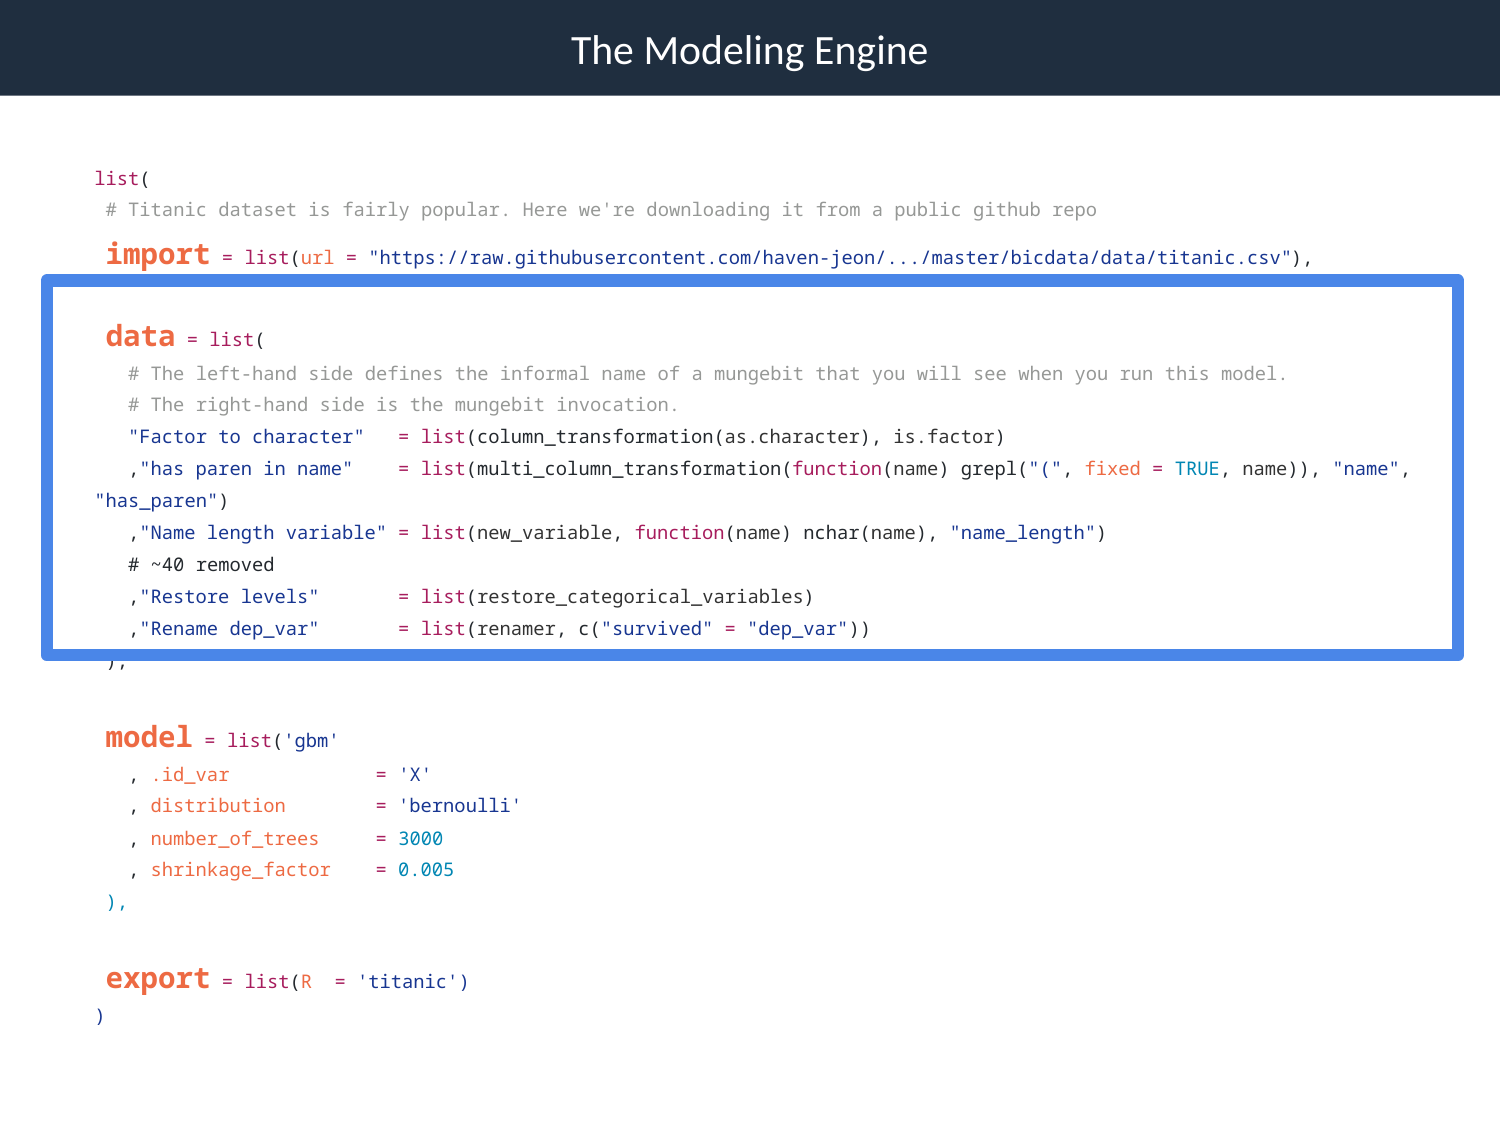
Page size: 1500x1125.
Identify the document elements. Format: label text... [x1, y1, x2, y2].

text_box list( # Titanic dataset is fairly popular. Here we're downloading it from a public github repo import = list(url = "https://raw.githubusercontent.com/haven-jeon/.../master/bicdata/data/titanic.csv"), data = list( # The left-hand side defines the informal name of a mungebit that you will see when you run this model. # The right-hand side is the mungebit invocation. "Factor to character" = list(column_transformation(as.character), is.factor) ,"has paren in name" = list(multi_column_transformation(function(name) grepl("(", fixed = TRUE, name)), "name", "has_paren") ,"Name length variable" = list(new_variable, function(name) nchar(name), "name_length") # ~40 removed ,"Restore levels" = list(restore_categorical_variables) ,"Rename dep_var" = list(renamer, c("survived" = "dep_var")) ), model = list('gbm' , .id_var = 'X' , distribution = 'bernoulli' , number_of_trees = 3000 , shrinkage_factor = 0.005 ), export = list(R = 'titanic') ) [79, 656, 1459, 951]
text_box [46, 280, 1459, 656]
text_box list( # Titanic dataset is fairly popular. Here we're downloading it from a public github repo import = list(url = "https://raw.githubusercontent.com/haven-jeon/.../master/bicdata/data/titanic.csv"), data = list( # The left-hand side defines the informal name of a mungebit that you will see when you run this model. # The right-hand side is the mungebit invocation. "Factor to character" = list(column_transformation(as.character), is.factor) ,"has paren in name" = list(multi_column_transformation(function(name) grepl("(", fixed = TRUE, name)), "name", "has_paren") ,"Name length variable" = list(new_variable, function(name) nchar(name), "name_length") # ~40 removed ,"Restore levels" = list(restore_categorical_variables) ,"Rename dep_var" = list(renamer, c("survived" = "dep_var")) ), model = list('gbm' , .id_var = 'X' , distribution = 'bernoulli' , number_of_trees = 3000 , shrinkage_factor = 0.005 ), export = list(R = 'titanic') ) [79, 149, 1459, 280]
list The Modeling Engine [0, 0, 1500, 96]
